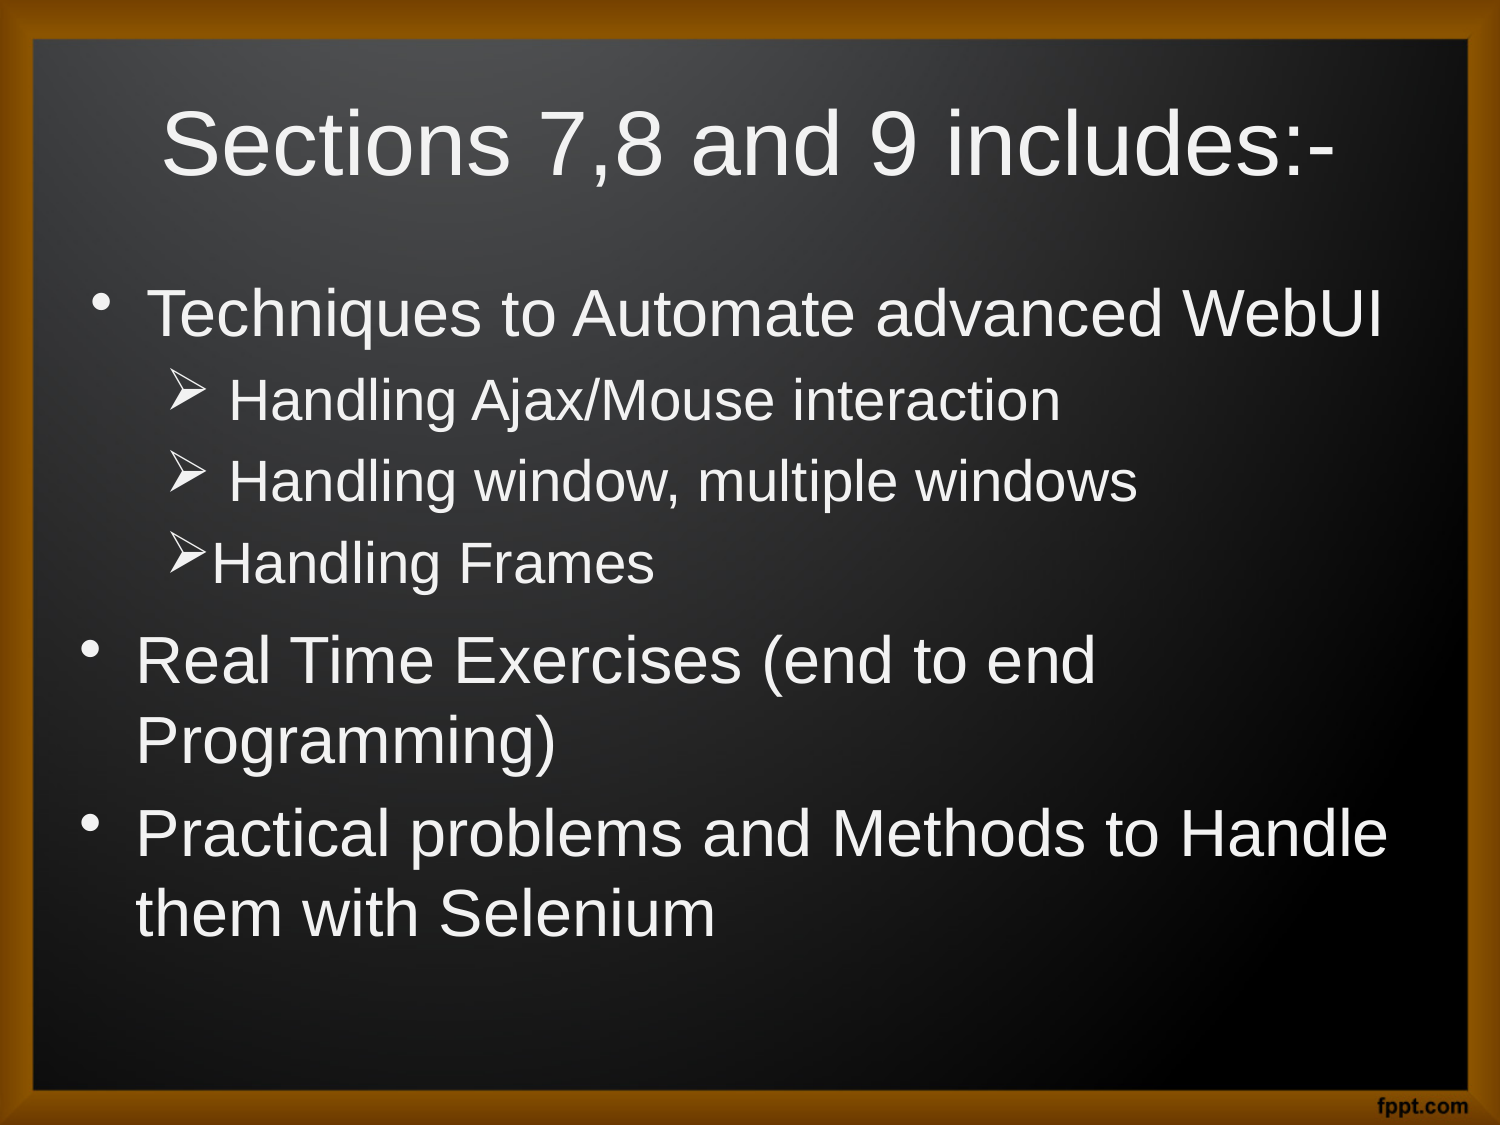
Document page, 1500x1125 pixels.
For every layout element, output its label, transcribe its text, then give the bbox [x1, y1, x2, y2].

title Sections 7,8 and 9 includes:- [74, 44, 1426, 233]
picture [0, 0, 1500, 1125]
list Techniques to Automate advanced WebUI Handling Ajax/Mouse interaction Handling window, multiple windows Handling Frames [74, 262, 1426, 658]
text_box Real Time Exercises (end to end Programming) Practical problems and Methods to Handle them with Selenium [64, 609, 1415, 981]
